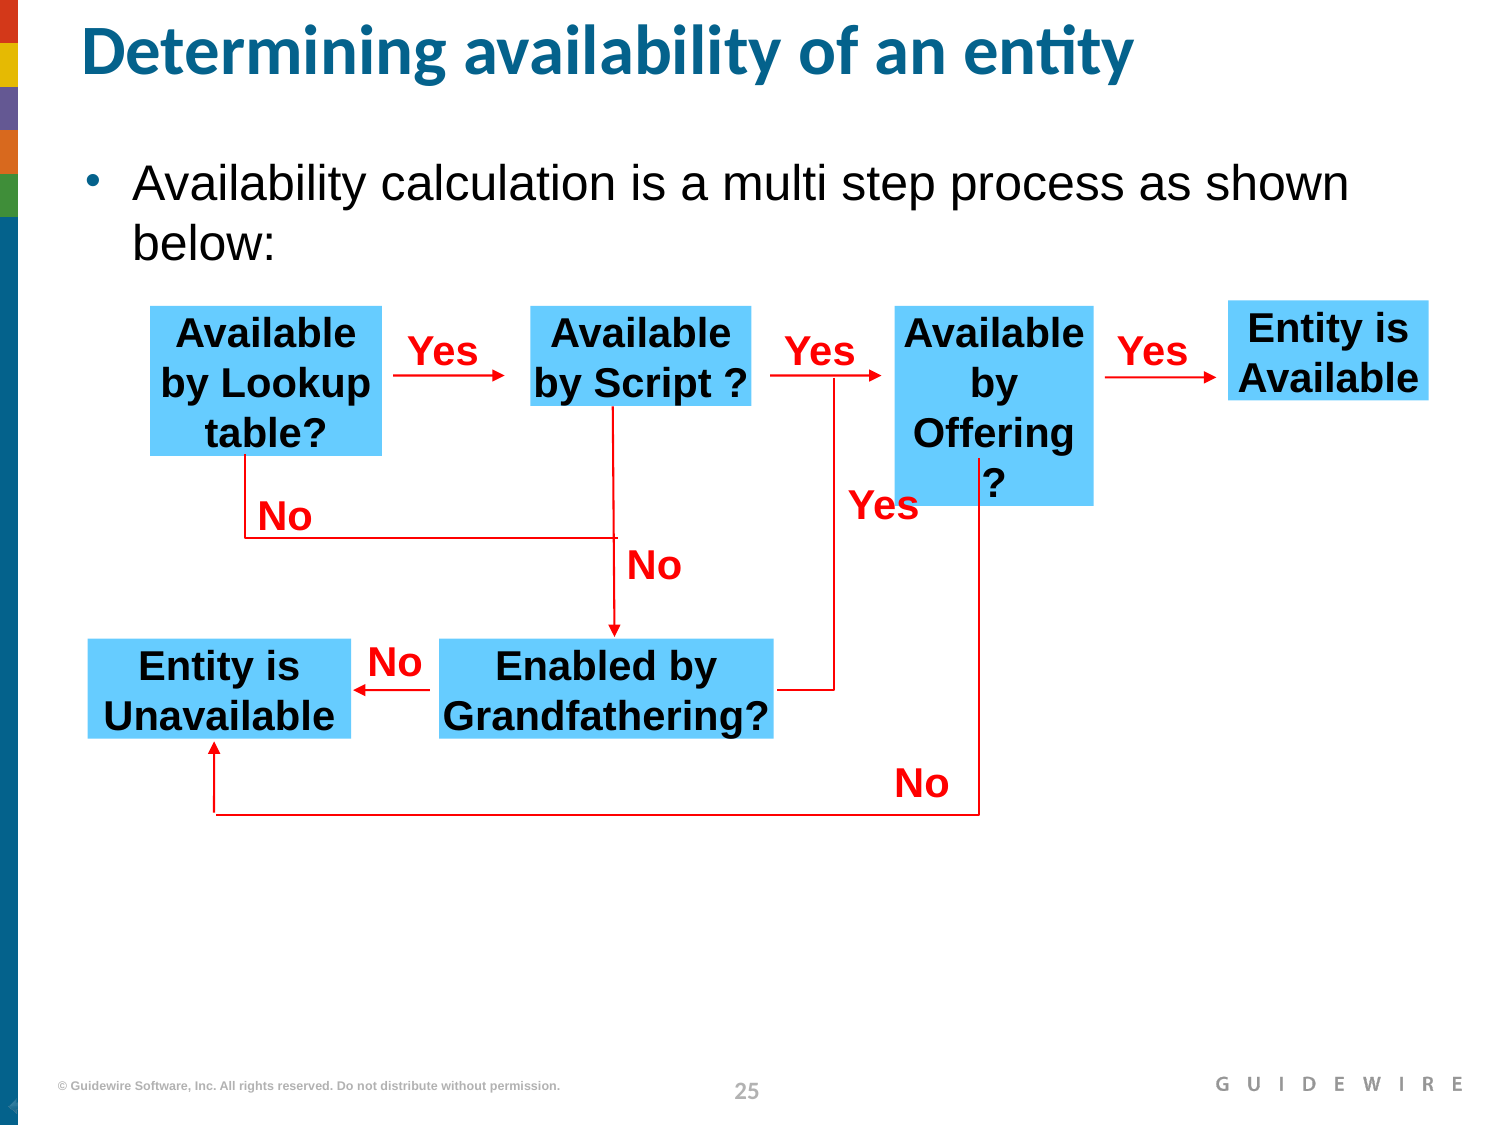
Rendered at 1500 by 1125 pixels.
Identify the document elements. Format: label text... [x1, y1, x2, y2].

text_box Available by Lookup table? [150, 305, 382, 456]
picture [0, 0, 18, 216]
text_box Entity is Available [1228, 300, 1429, 401]
picture [10, 1101, 18, 1111]
list Availability calculation is a multi step process as shown below: [85, 149, 1450, 1050]
text_box Available by Offering ? [894, 305, 1094, 506]
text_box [392, 323, 505, 376]
text_box Available by Script ? [530, 305, 752, 406]
text_box Entity is Unavailable [87, 638, 208, 739]
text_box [213, 457, 979, 815]
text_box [352, 634, 431, 691]
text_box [769, 323, 882, 376]
text_box [819, 385, 835, 456]
picture [1215, 1073, 1480, 1096]
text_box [1104, 323, 1217, 378]
title Determining availability of an entity [81, 19, 1446, 142]
